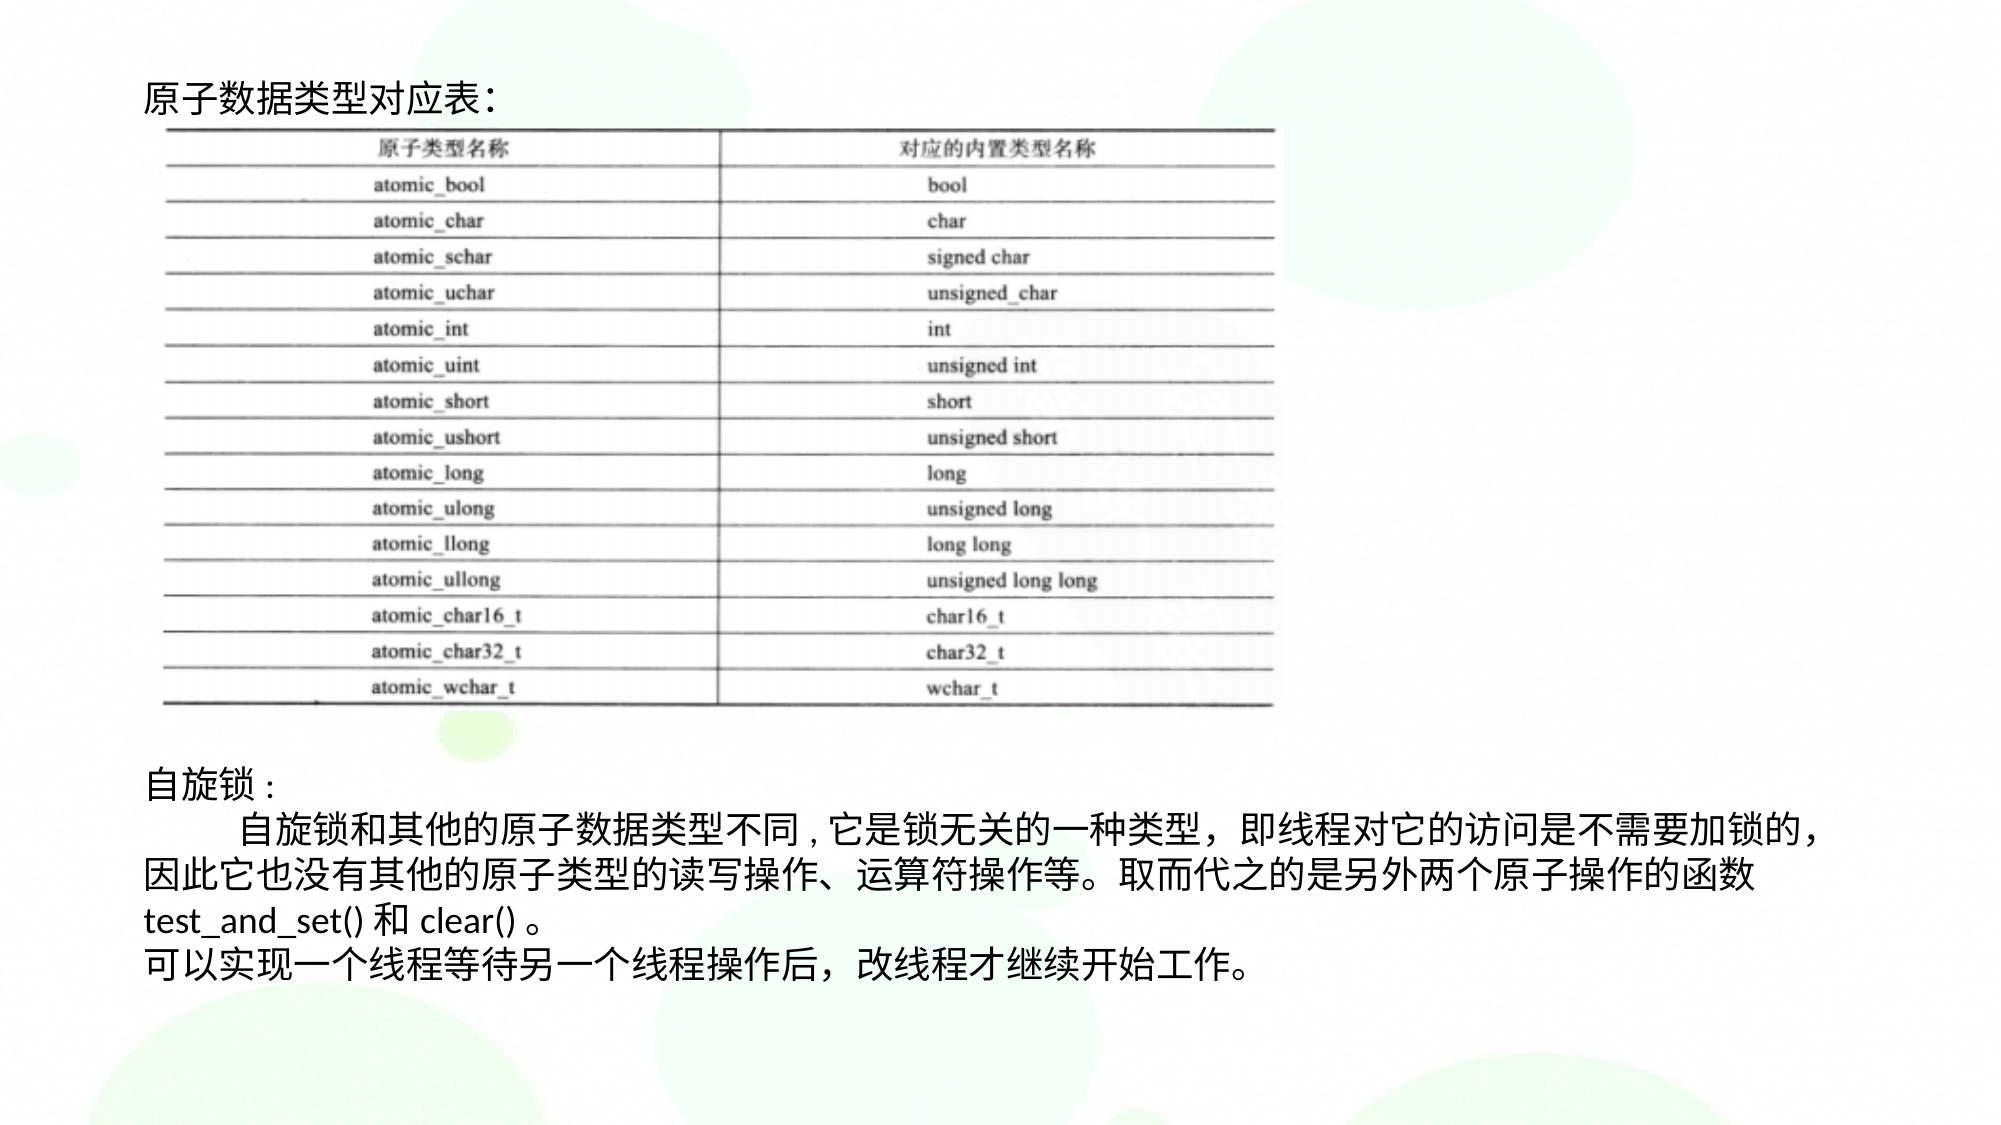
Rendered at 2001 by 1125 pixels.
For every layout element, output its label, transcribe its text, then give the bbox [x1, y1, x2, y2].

text_box 原子数据类型对应表： [128, 67, 1013, 128]
text_box 自旋锁: 自旋锁和其他的原子数据类型不同,它是锁无关的一种类型，即线程对它的访问是不需要加锁的， 因此它也没有其他的原子类型的读写操作、运算符操作等。取而代之的是另外两个原子操作的函数test_and_set()和clear()。 可以实现一个线程等待另一个线程操作后，改线程才继续开始工作。 [128, 754, 1882, 994]
picture [0, 0, 2001, 1125]
